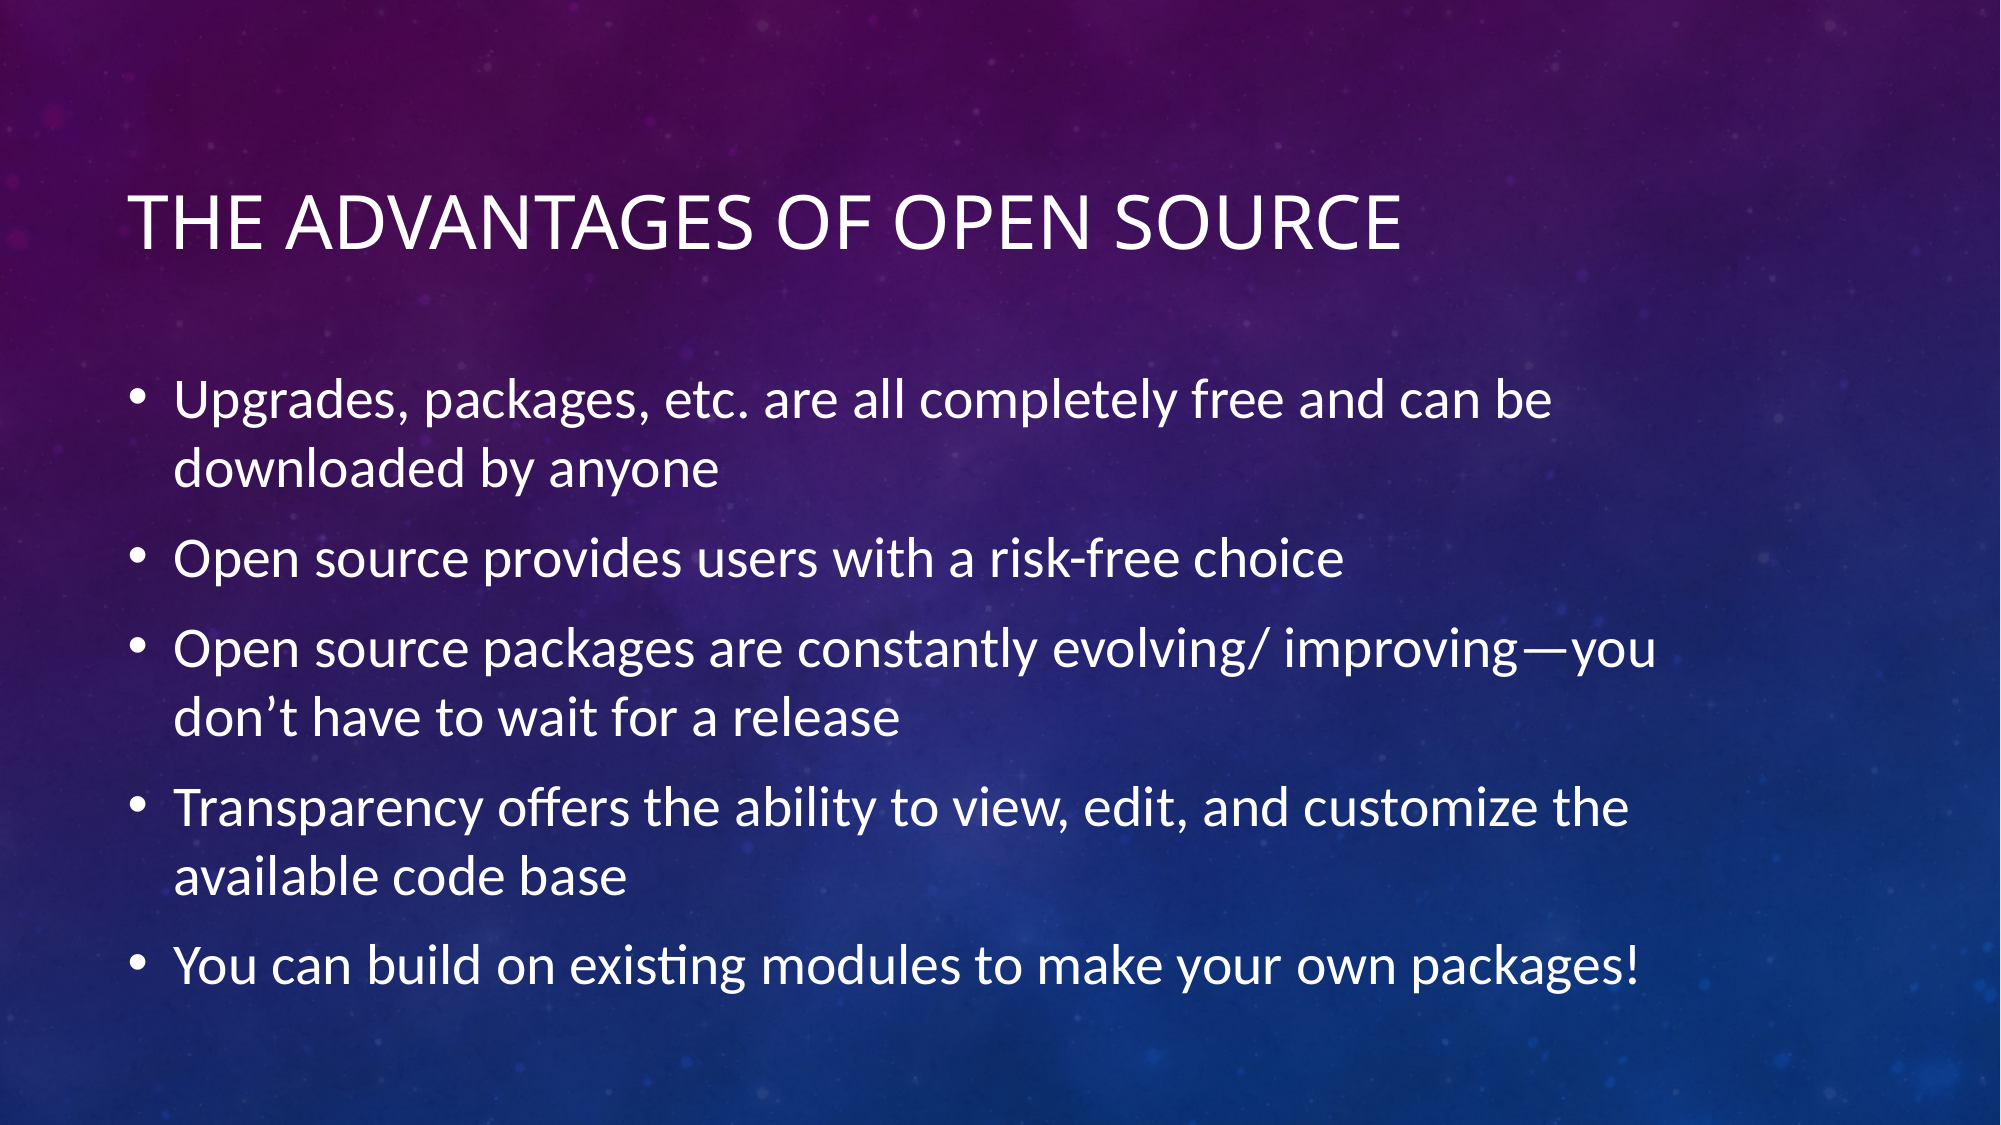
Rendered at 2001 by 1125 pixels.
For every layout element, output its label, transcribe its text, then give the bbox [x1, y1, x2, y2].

list Upgrades, packages, etc. are all completely free and can be downloaded by anyone Open source provides users with a risk-free choice Open source packages are constantly evolving/ improving—you don’t have to wait for a release Transparency offers the ability to view, edit, and customize the available code base You can build on existing modules to make your own packages! [112, 351, 1775, 1007]
title The advantages of open source [112, 99, 1775, 339]
picture [0, 0, 2001, 1125]
